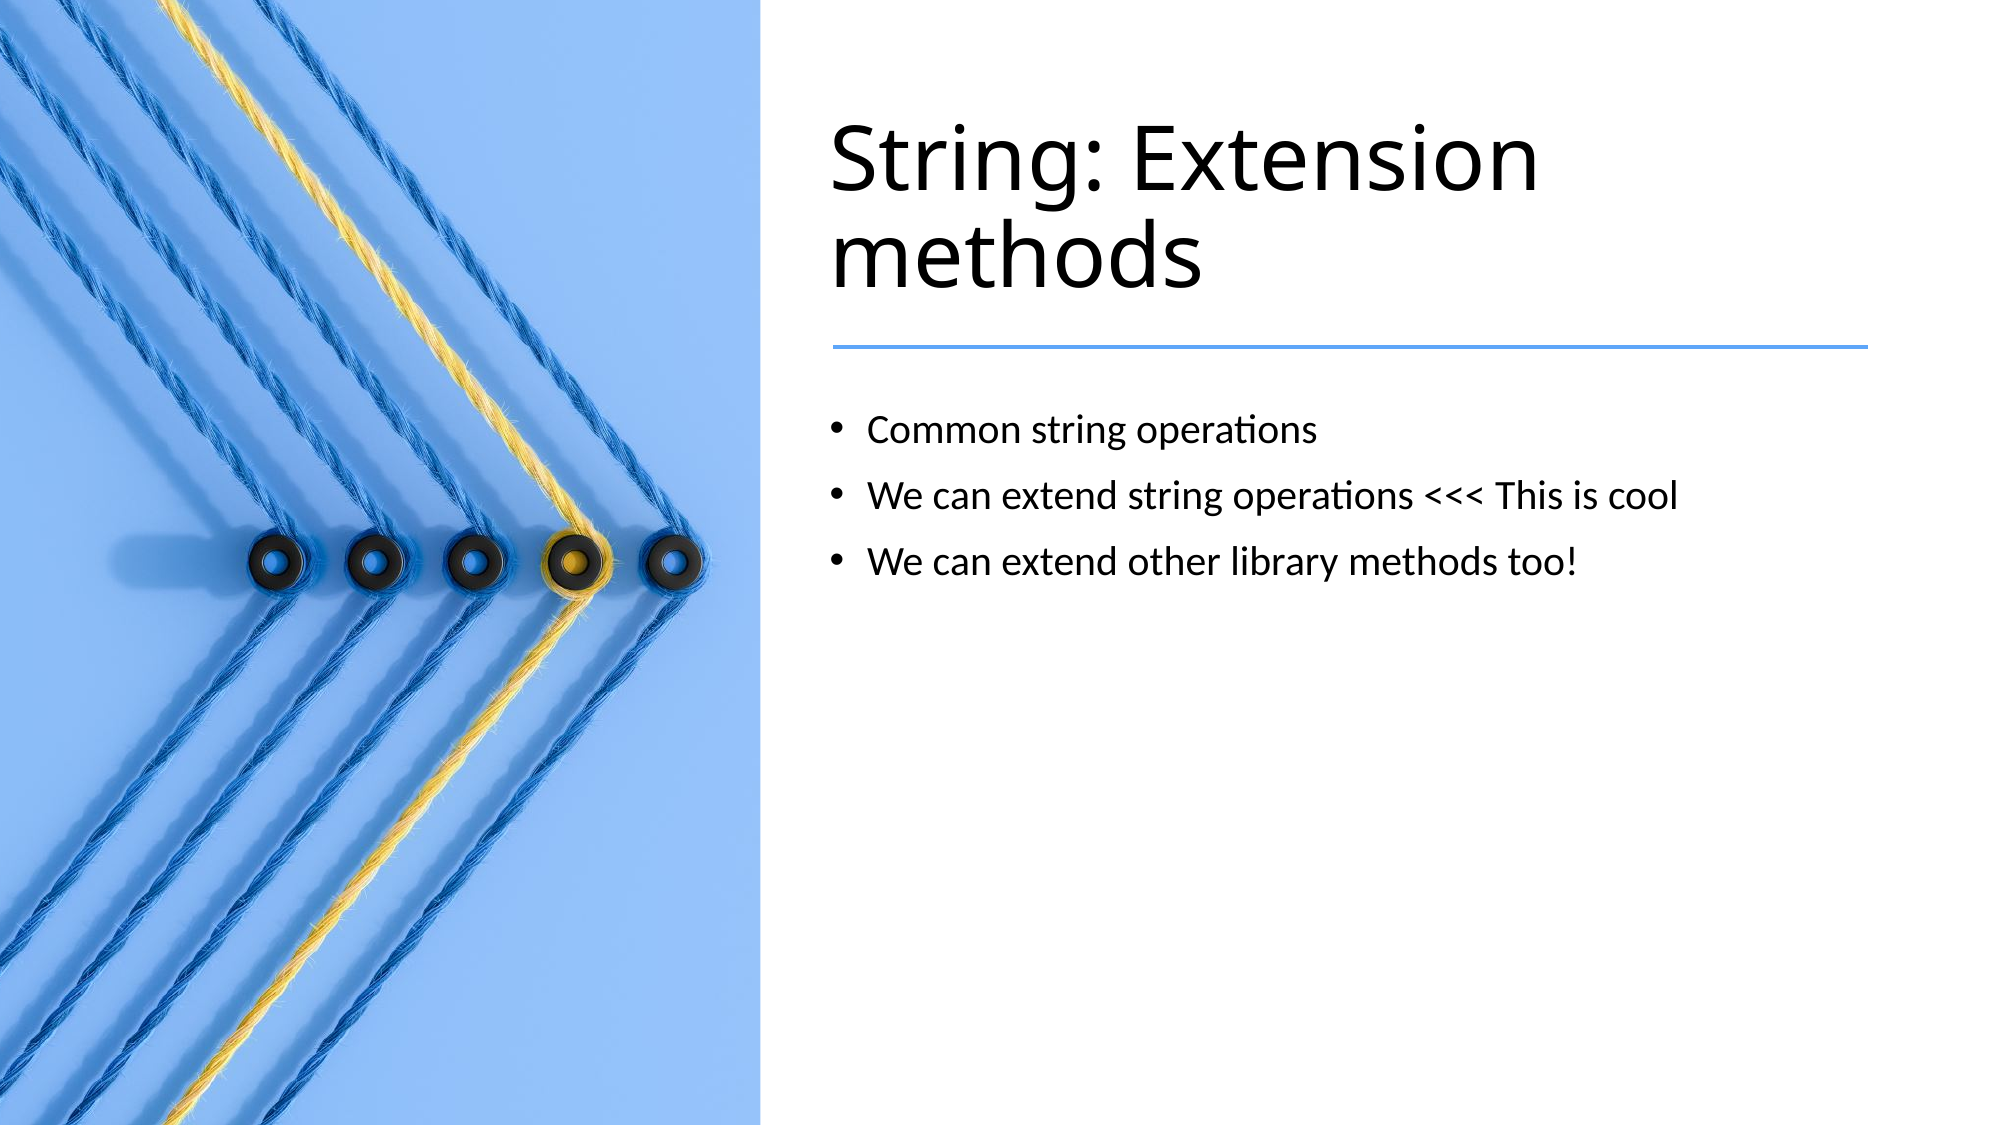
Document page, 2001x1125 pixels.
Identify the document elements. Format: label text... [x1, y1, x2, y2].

title String: Extension methods [814, 103, 1895, 315]
picture [0, 0, 761, 1125]
list Common string operations We can extend string operations <<< This is cool We can extend other library methods too! [814, 399, 1895, 1021]
